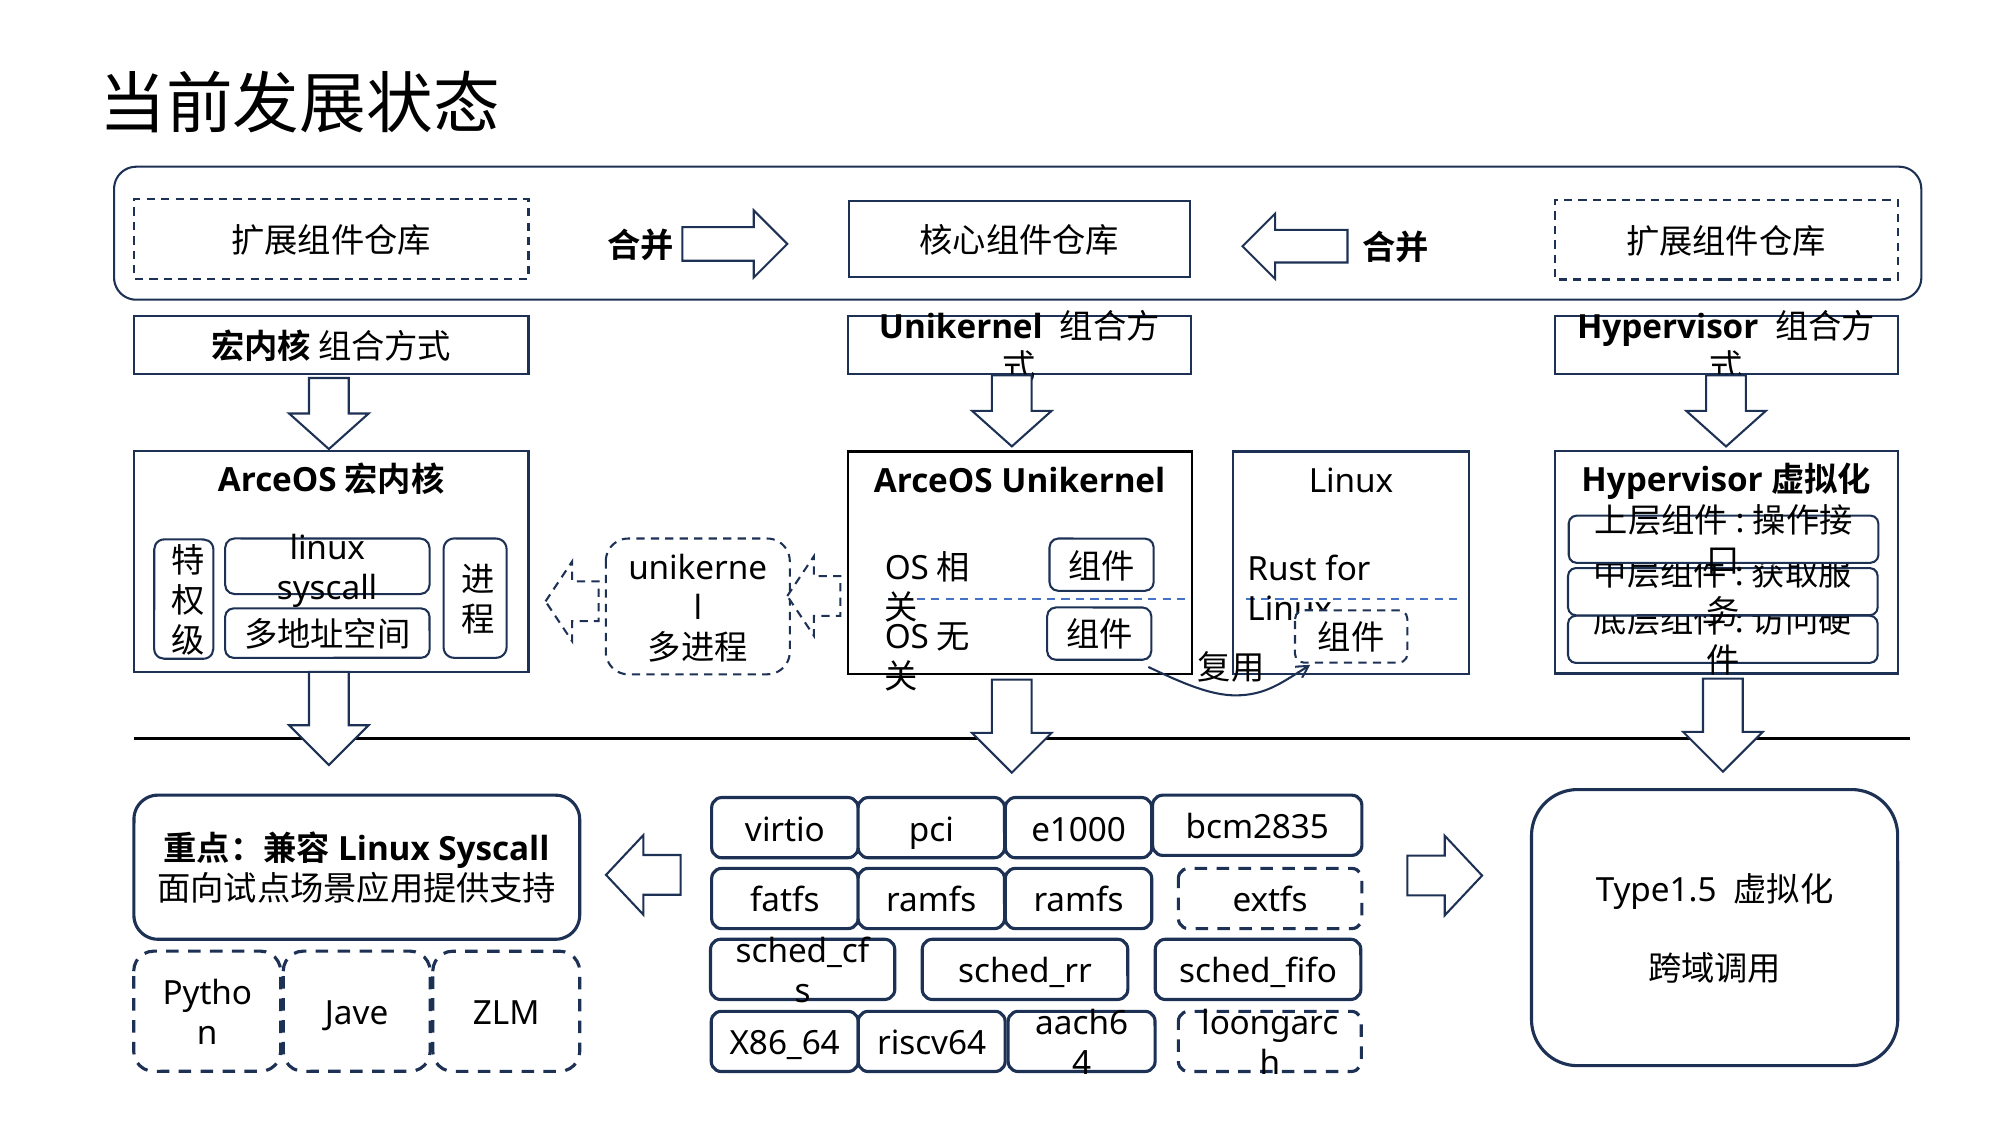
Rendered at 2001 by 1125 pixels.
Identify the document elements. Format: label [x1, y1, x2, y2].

text_box [84, 53, 1922, 1072]
